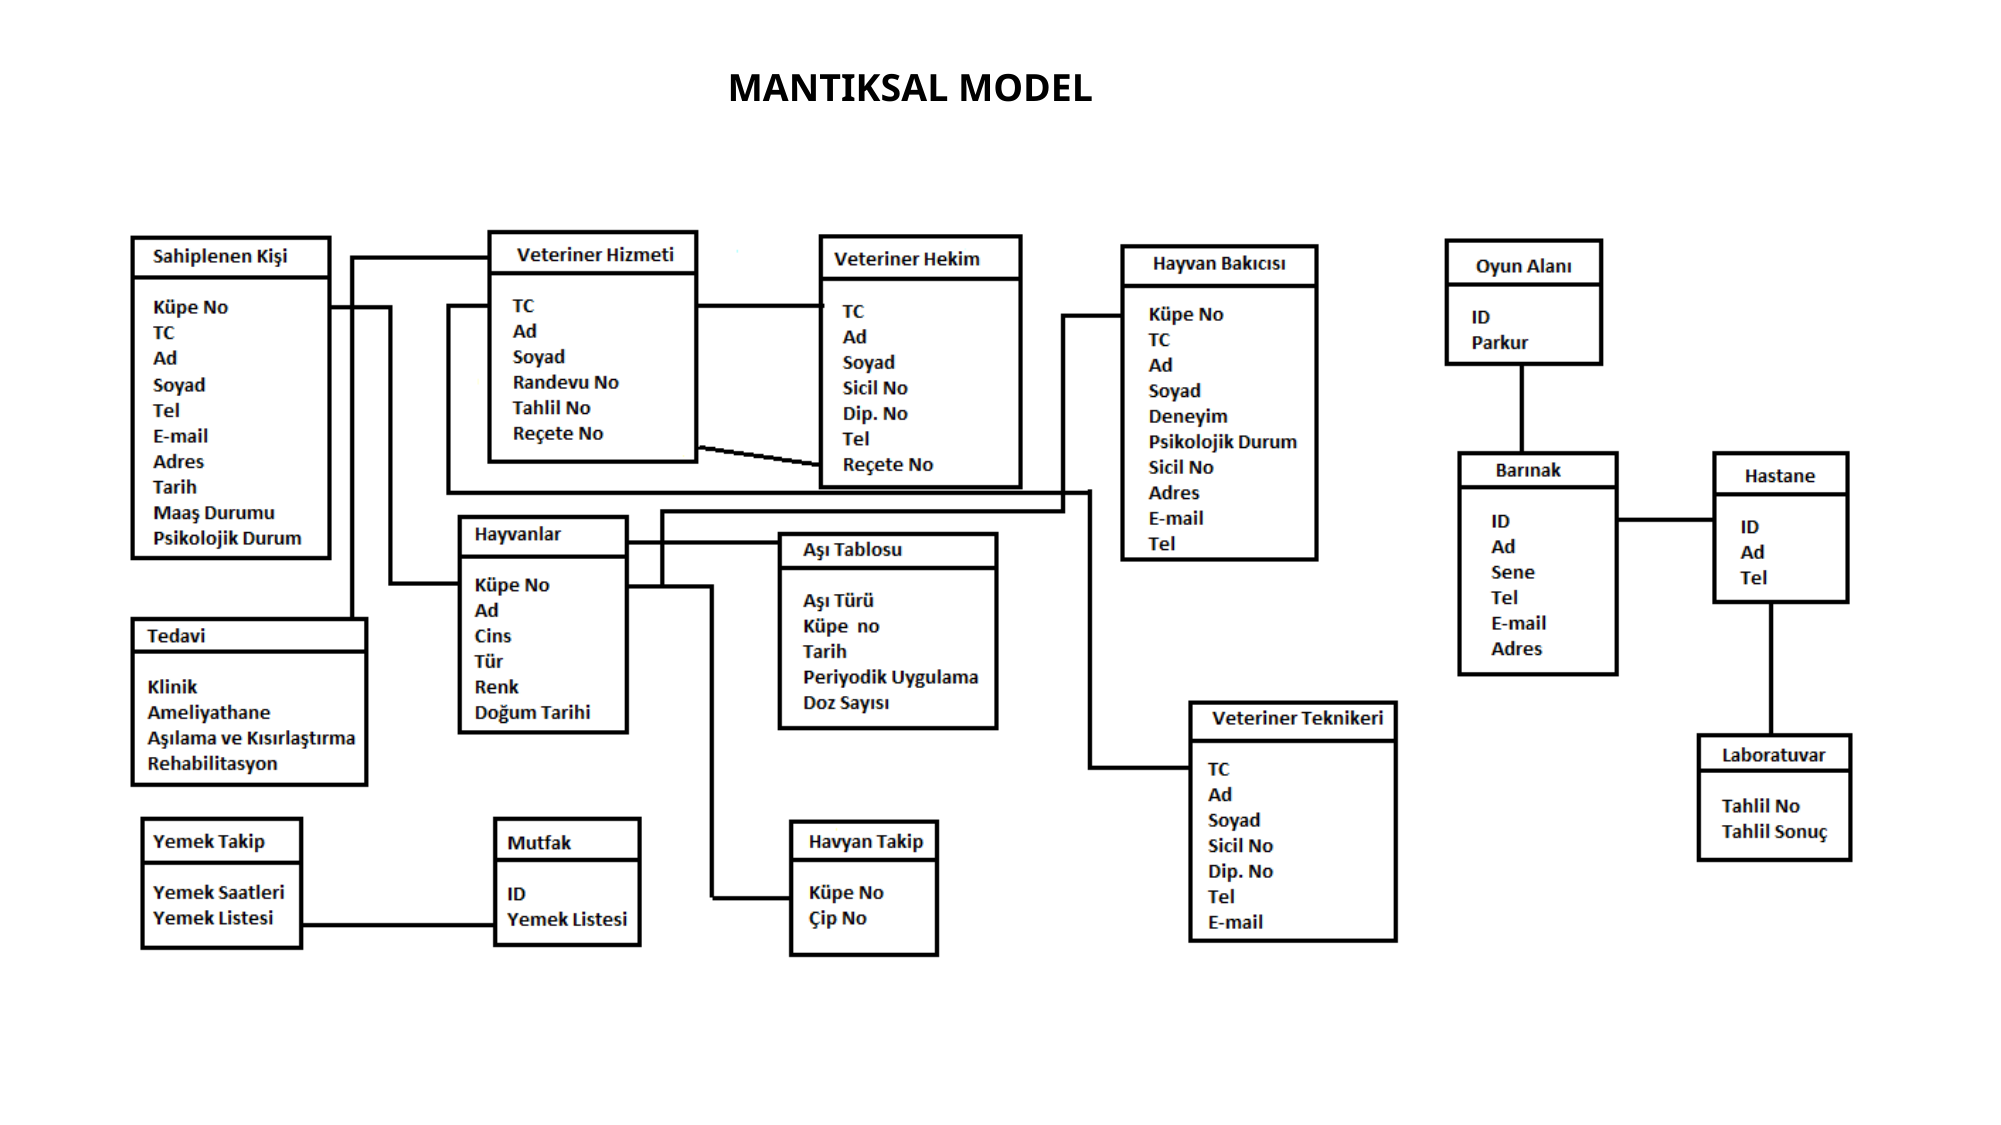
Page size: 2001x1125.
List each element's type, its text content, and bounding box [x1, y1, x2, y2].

text_box MANTIKSAL MODEL [712, 56, 1829, 117]
picture [84, 199, 2000, 987]
